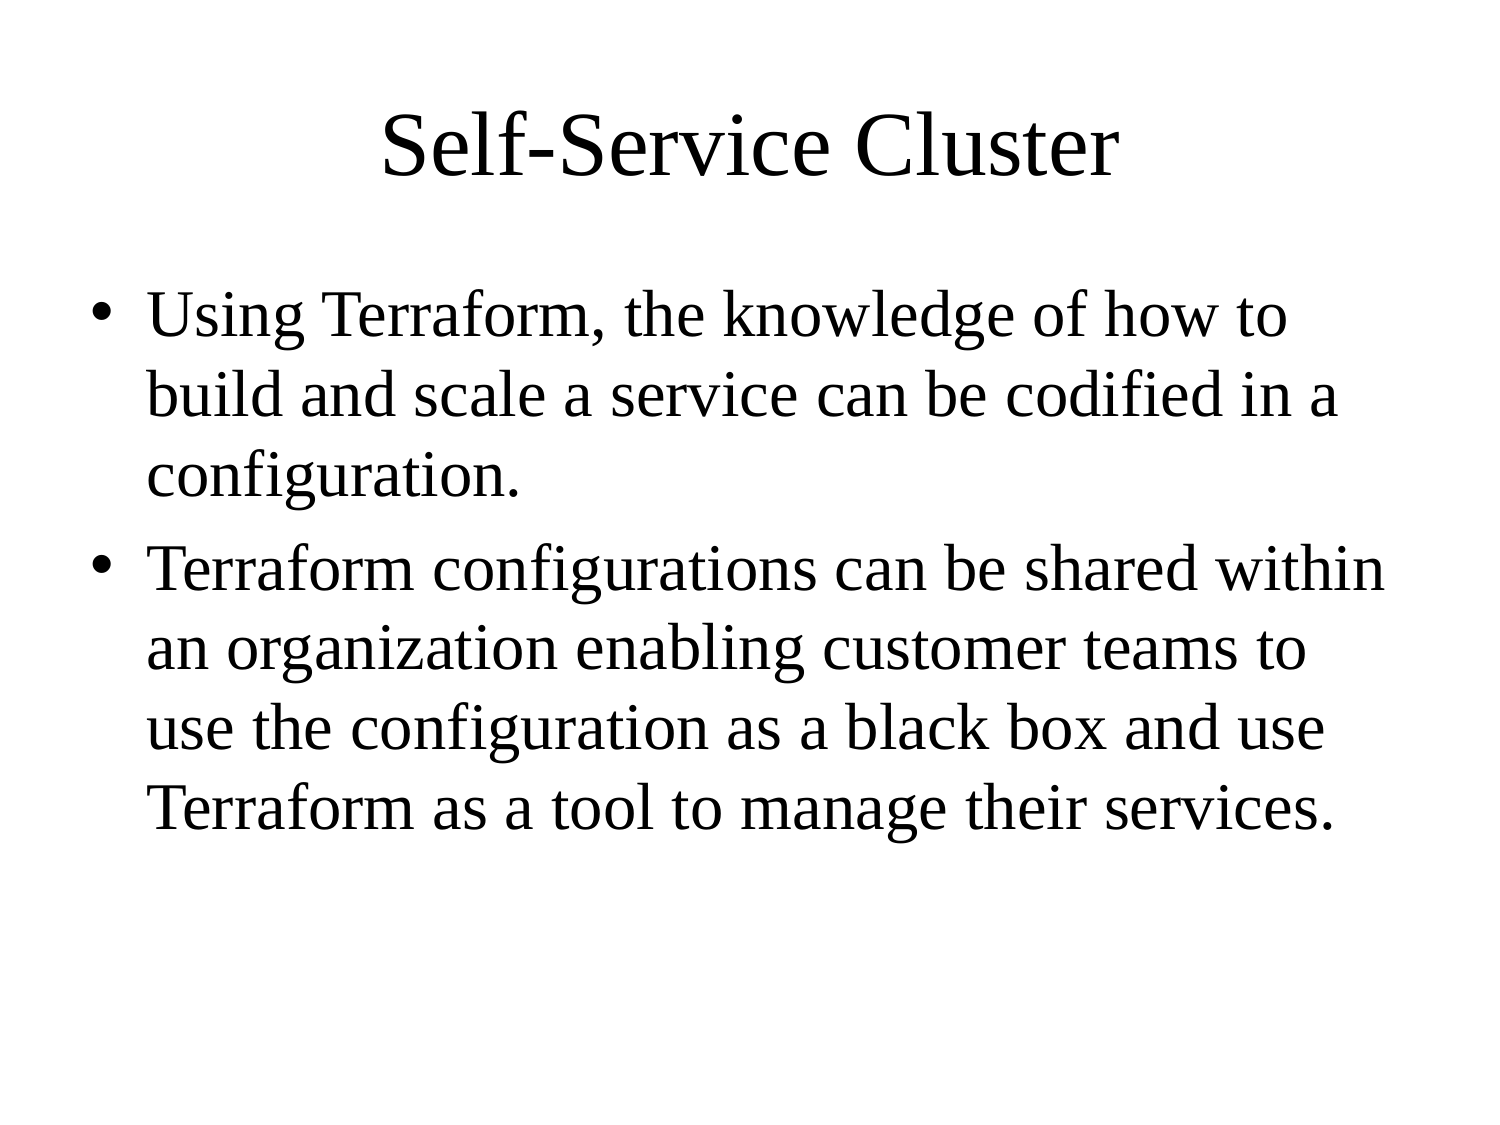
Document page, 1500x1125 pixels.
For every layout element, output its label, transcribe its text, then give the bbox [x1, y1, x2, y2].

title Self-Service Cluster [75, 45, 1425, 233]
list Using Terraform, the knowledge of how to build and scale a service can be codified in a configuration. Terraform configurations can be shared within an organization enabling customer teams to use the configuration as a black box and use Terraform as a tool to manage their services. [75, 262, 1425, 1005]
